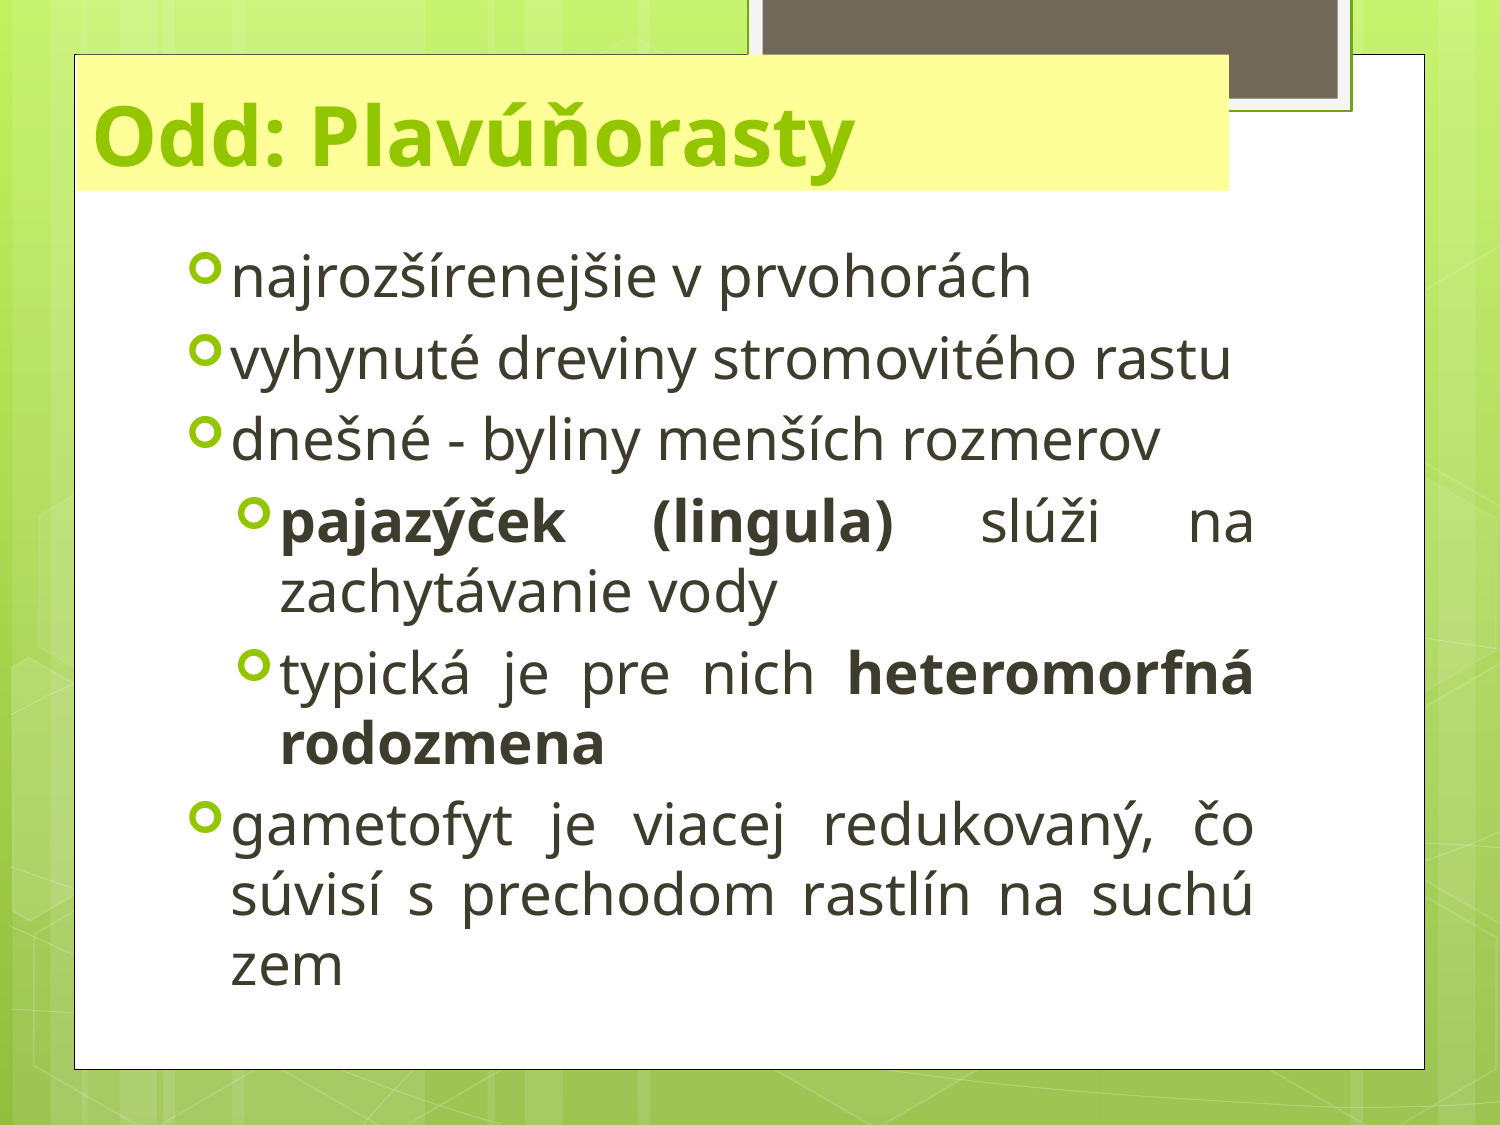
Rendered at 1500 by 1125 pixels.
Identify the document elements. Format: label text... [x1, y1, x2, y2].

list najrozšírenejšie v prvohorách vyhynuté dreviny stromovitého rastu dnešné - byliny menších rozmerov pajazýček (lingula) slúži na zachytávanie vody typická je pre nich heteromorfná rodozmena gametofyt je viacej redukovaný, čo súvisí s prechodom rastlín na suchú zem [159, 231, 1272, 993]
title Odd: Plavúňorasty [76, 54, 1229, 191]
